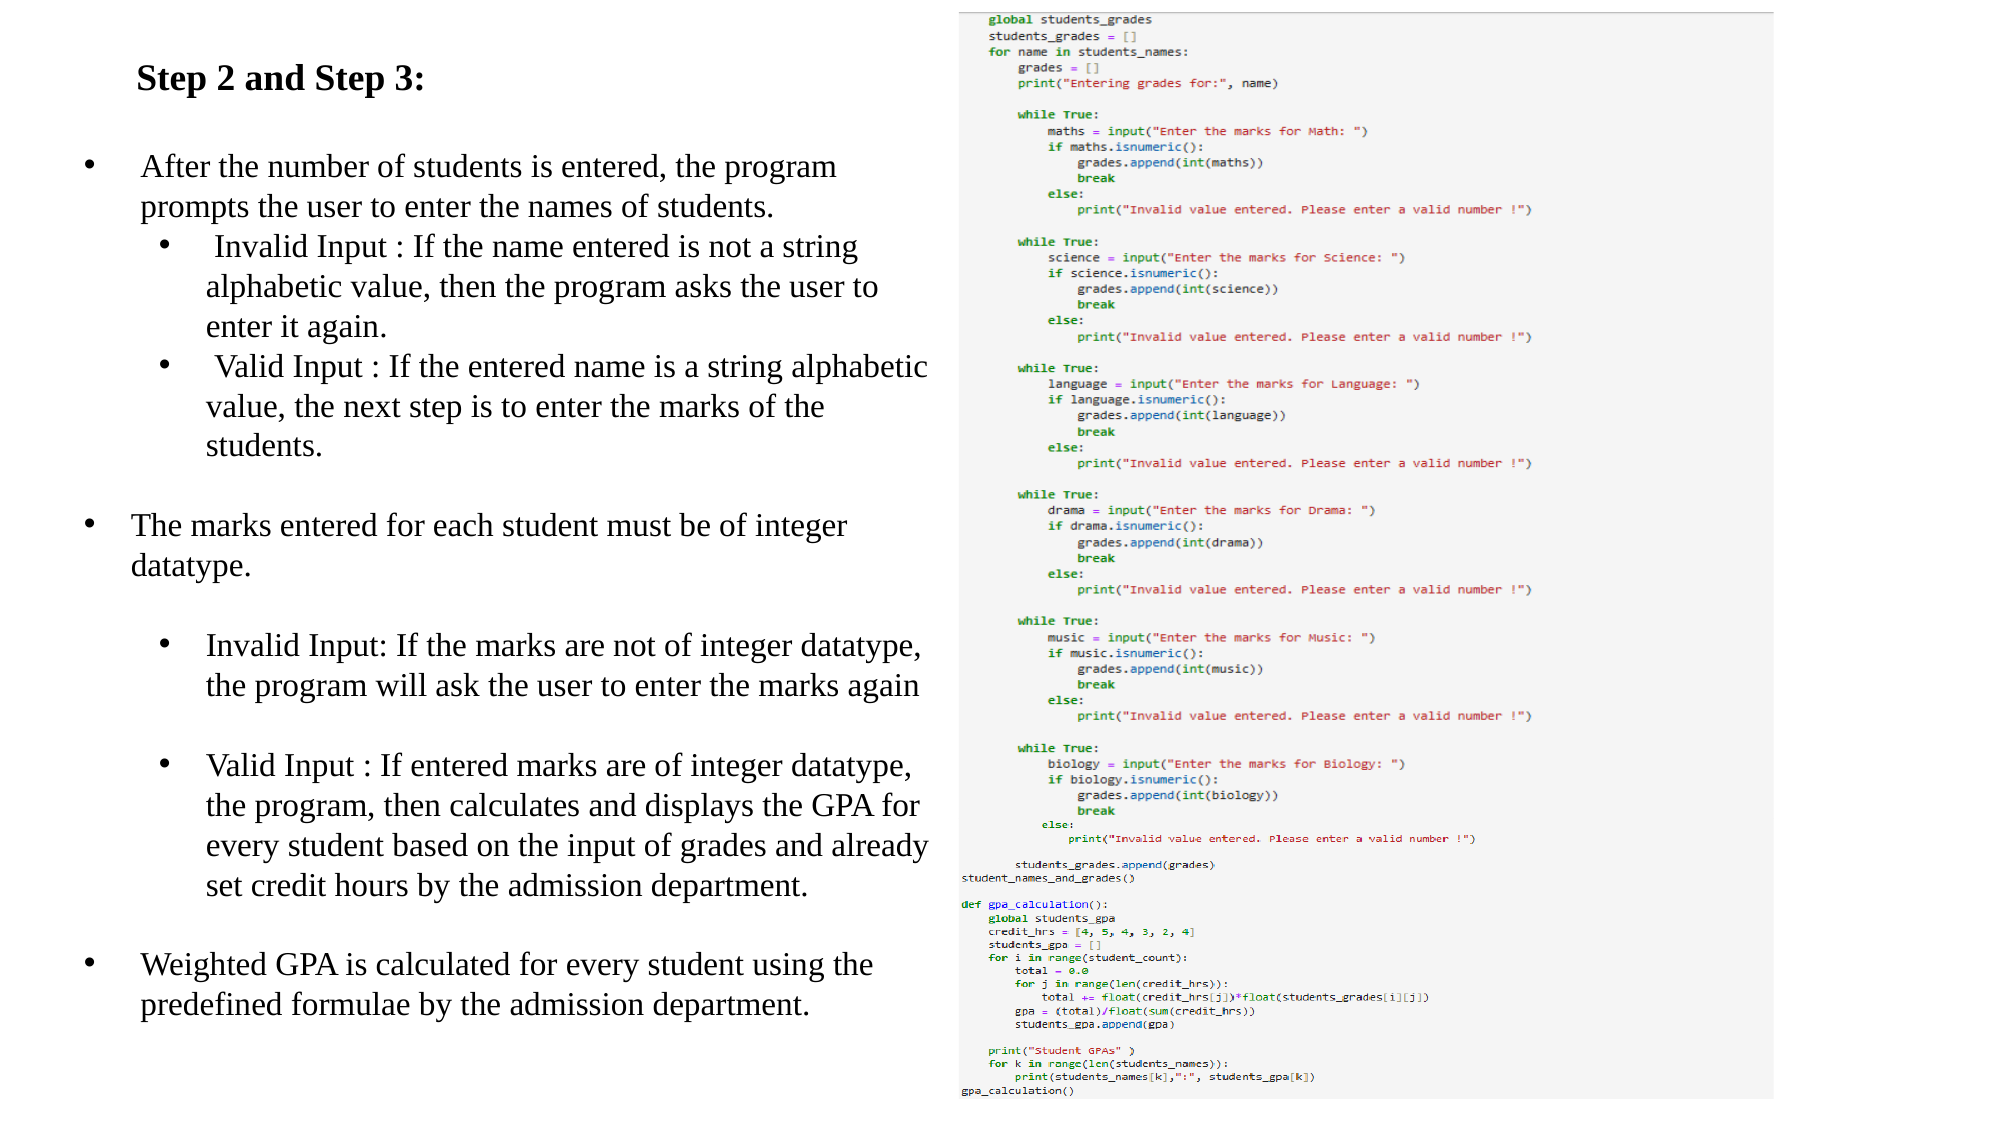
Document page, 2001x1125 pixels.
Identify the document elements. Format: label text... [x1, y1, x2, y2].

text_box Step 2 and Step 3: After the number of students is entered, the program prompts the user to enter the names of students. Invalid Input : If the name entered is not a string alphabetic value, then the program asks the user to enter it again. Valid Input : If the entered name is a string alphabetic value, the next step is to enter the marks of the students. The marks entered for each student must be of integer datatype. Invalid Input: If the marks are not of integer datatype, the program will ask the user to enter the marks again Valid Input : If entered marks are of integer datatype, the program, then calculates and displays the GPA for every student based on the input of grades and already set credit hours by the admission department. Weighted GPA is calculated for every student using the predefined formulae by the admission department. [69, 41, 959, 1125]
picture [958, 11, 1775, 1099]
